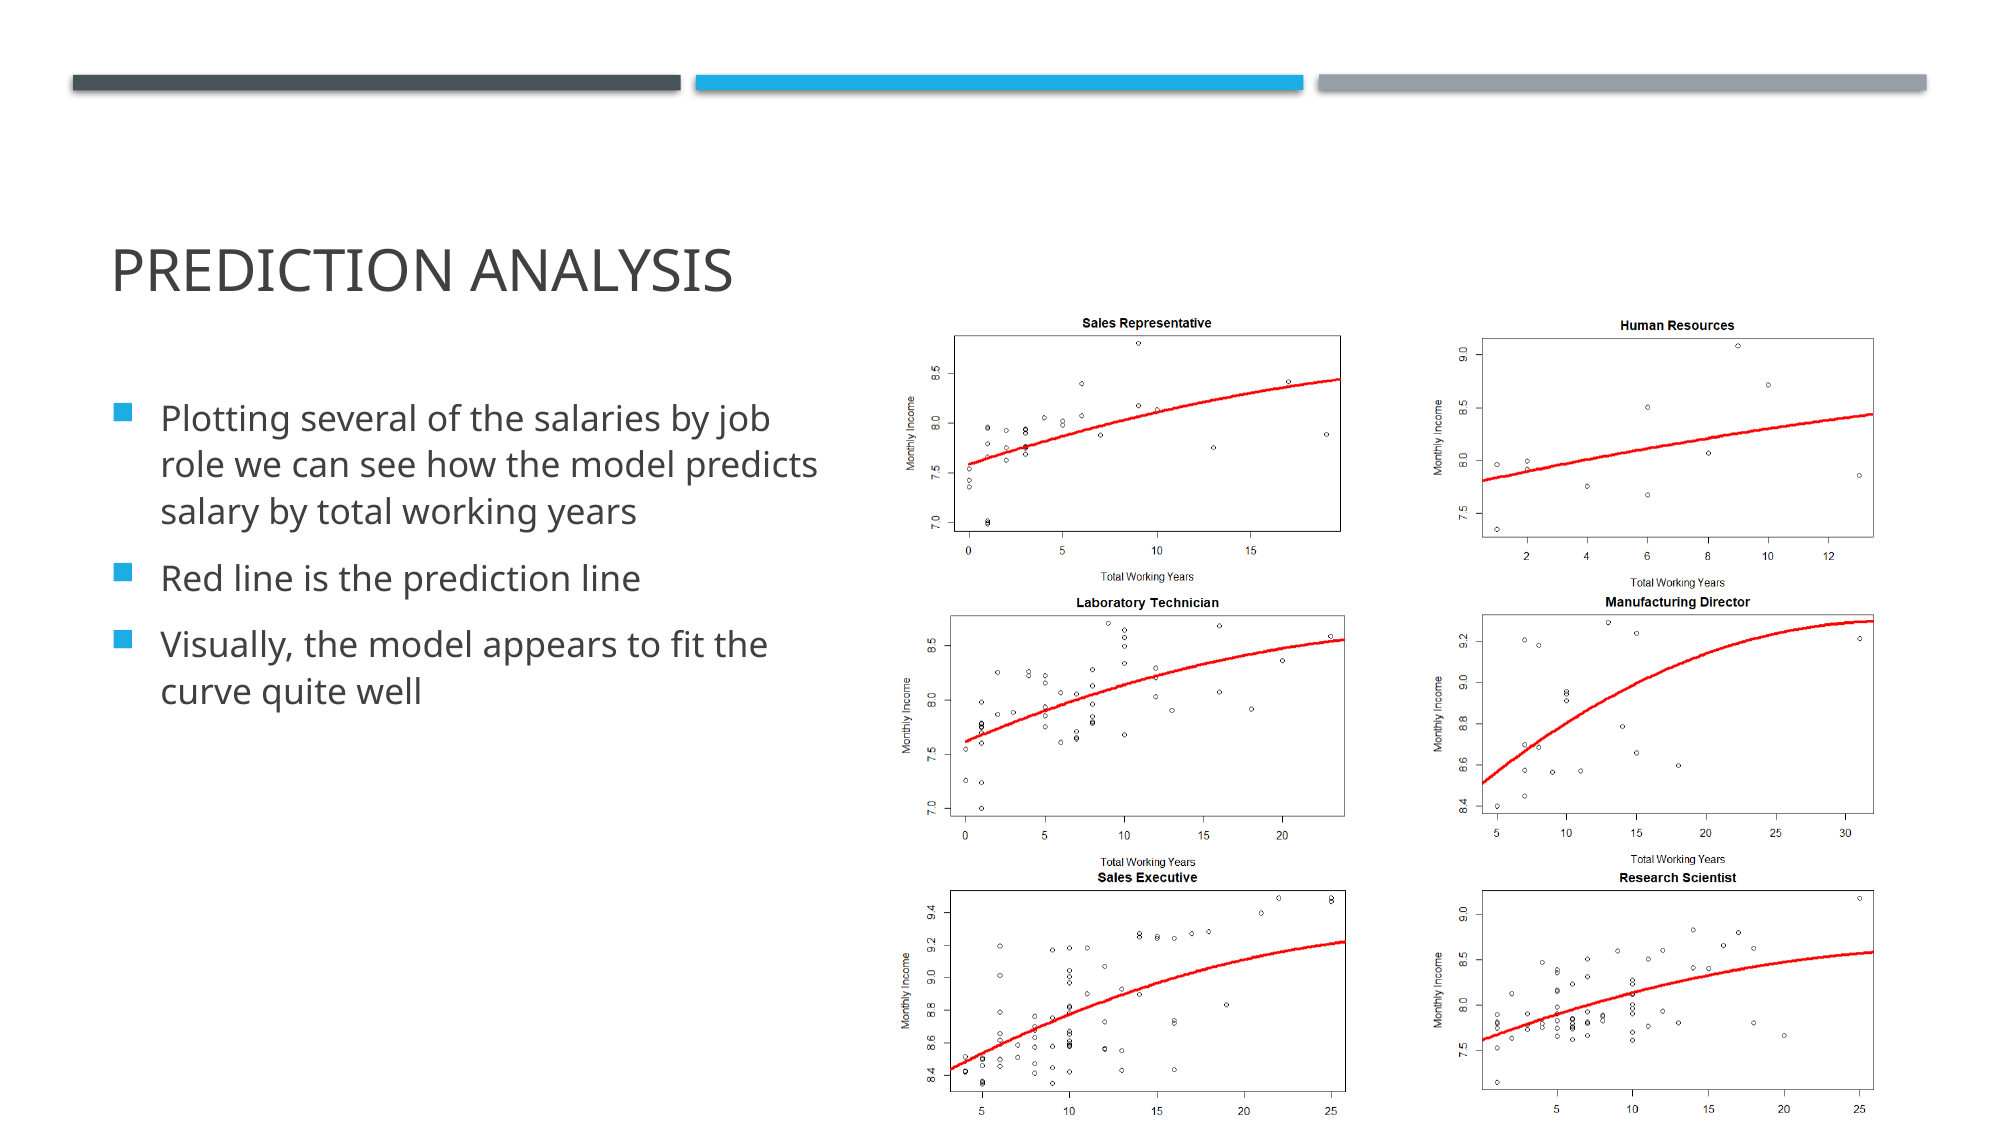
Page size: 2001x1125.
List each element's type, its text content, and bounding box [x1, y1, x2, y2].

title Prediction analysis [95, 115, 1905, 311]
picture [897, 309, 1349, 589]
list Plotting several of the salaries by job role we can see how the model predicts salary by total working years Red line is the prediction line Visually, the model appears to fit the curve quite well [95, 383, 837, 981]
picture [1426, 309, 1878, 870]
picture [1426, 871, 1878, 1125]
picture [897, 593, 1349, 1125]
